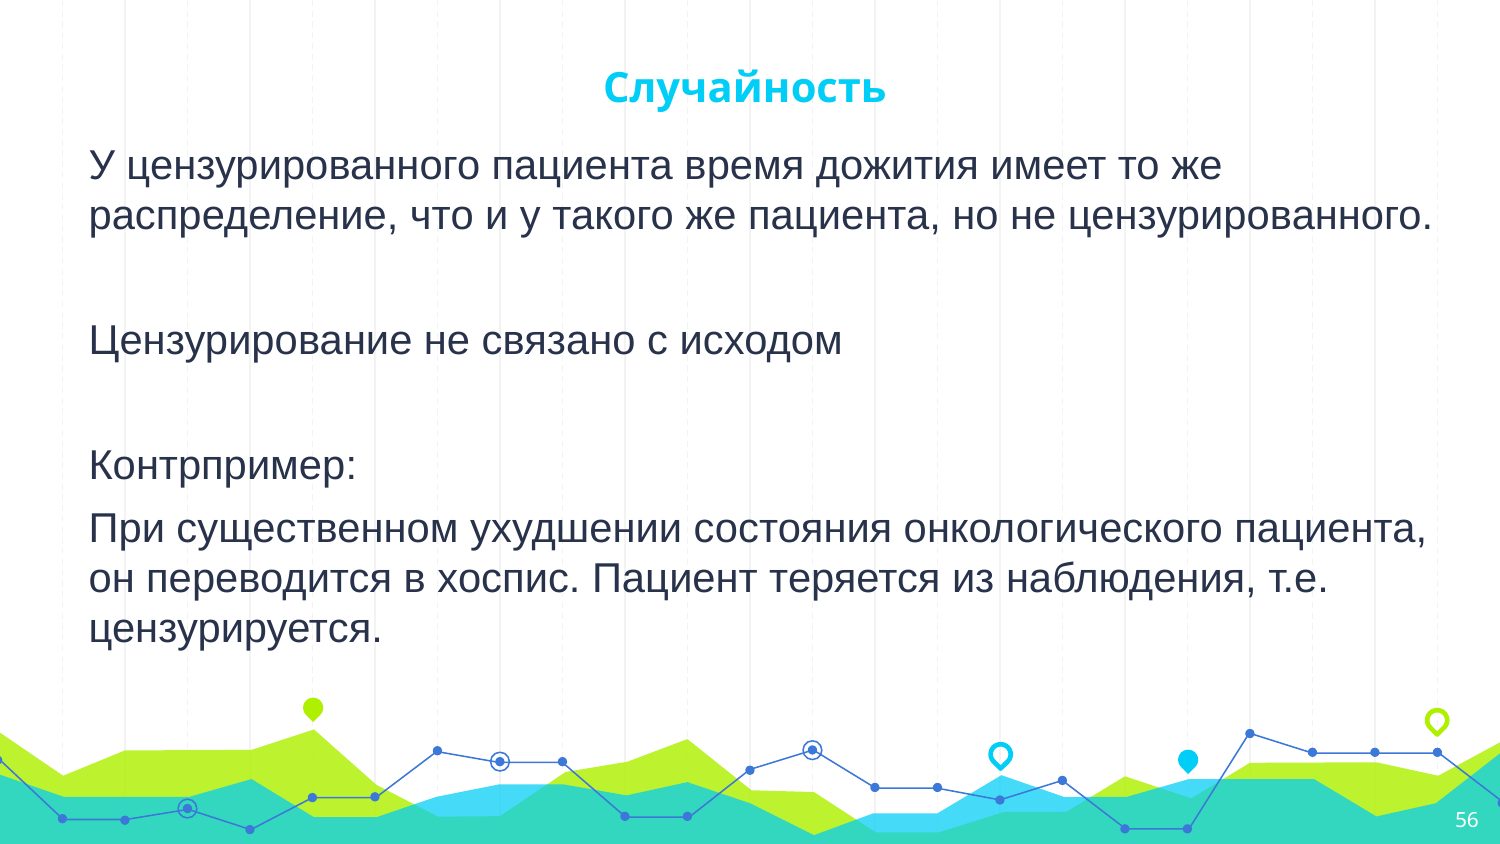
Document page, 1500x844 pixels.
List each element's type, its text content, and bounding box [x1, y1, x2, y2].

list У цензурированного пациента время дожития имеет то же распределение, что и у такого же пациента, но не цензурированного. Цензурирование не связано с исходом Контрпример: При существенном ухудшении состояния онкологического пациента, он переводится в хоспис. Пациент теряется из наблюдения, т.е. цензурируется. [56, 122, 1451, 611]
slide_number ‹#› [1403, 791, 1494, 844]
title Случайность [171, 8, 1319, 122]
